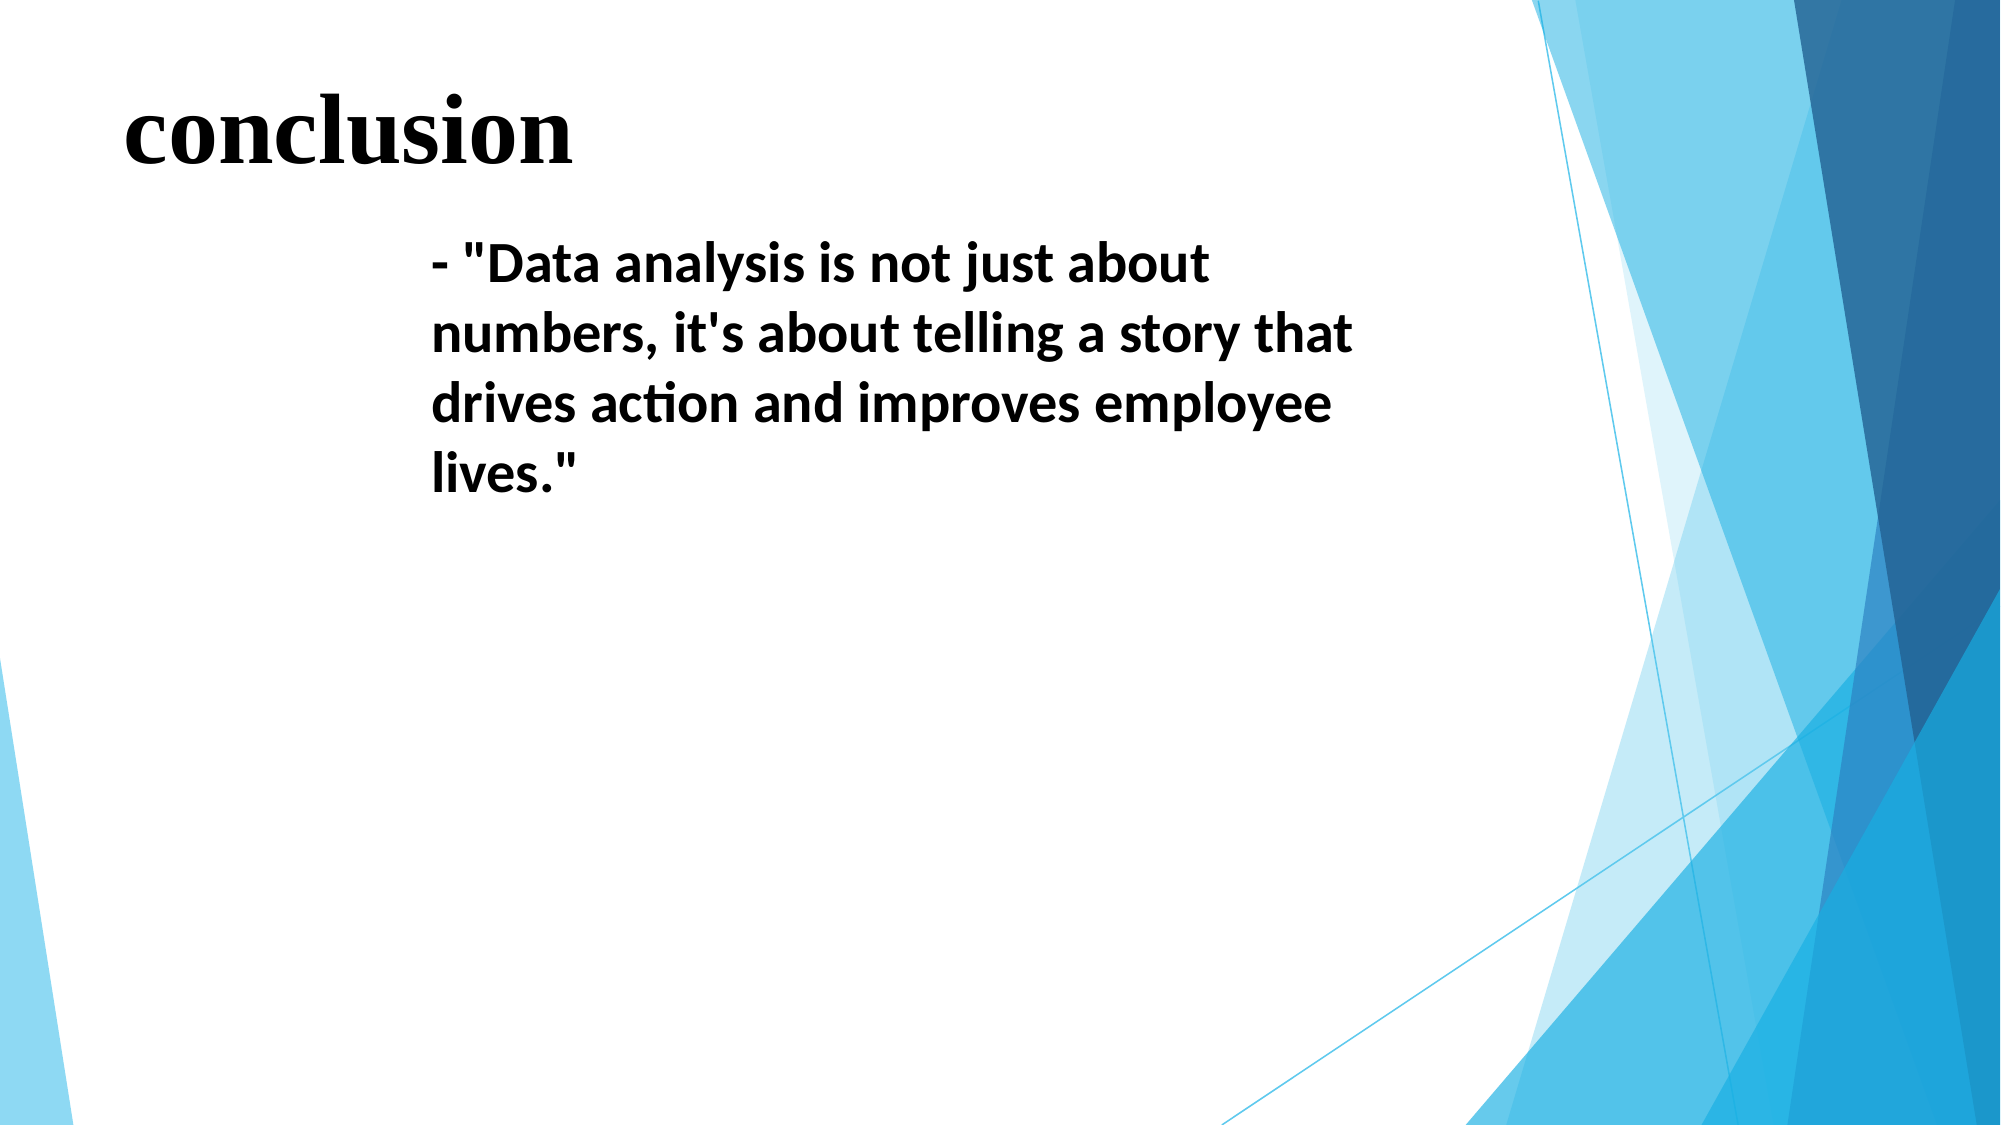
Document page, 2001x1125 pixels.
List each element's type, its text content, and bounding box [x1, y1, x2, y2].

title conclusion [123, 63, 1877, 182]
text_box - "Data analysis is not just about numbers, it's about telling a story that drives action and improves employee lives." [416, 217, 1418, 512]
